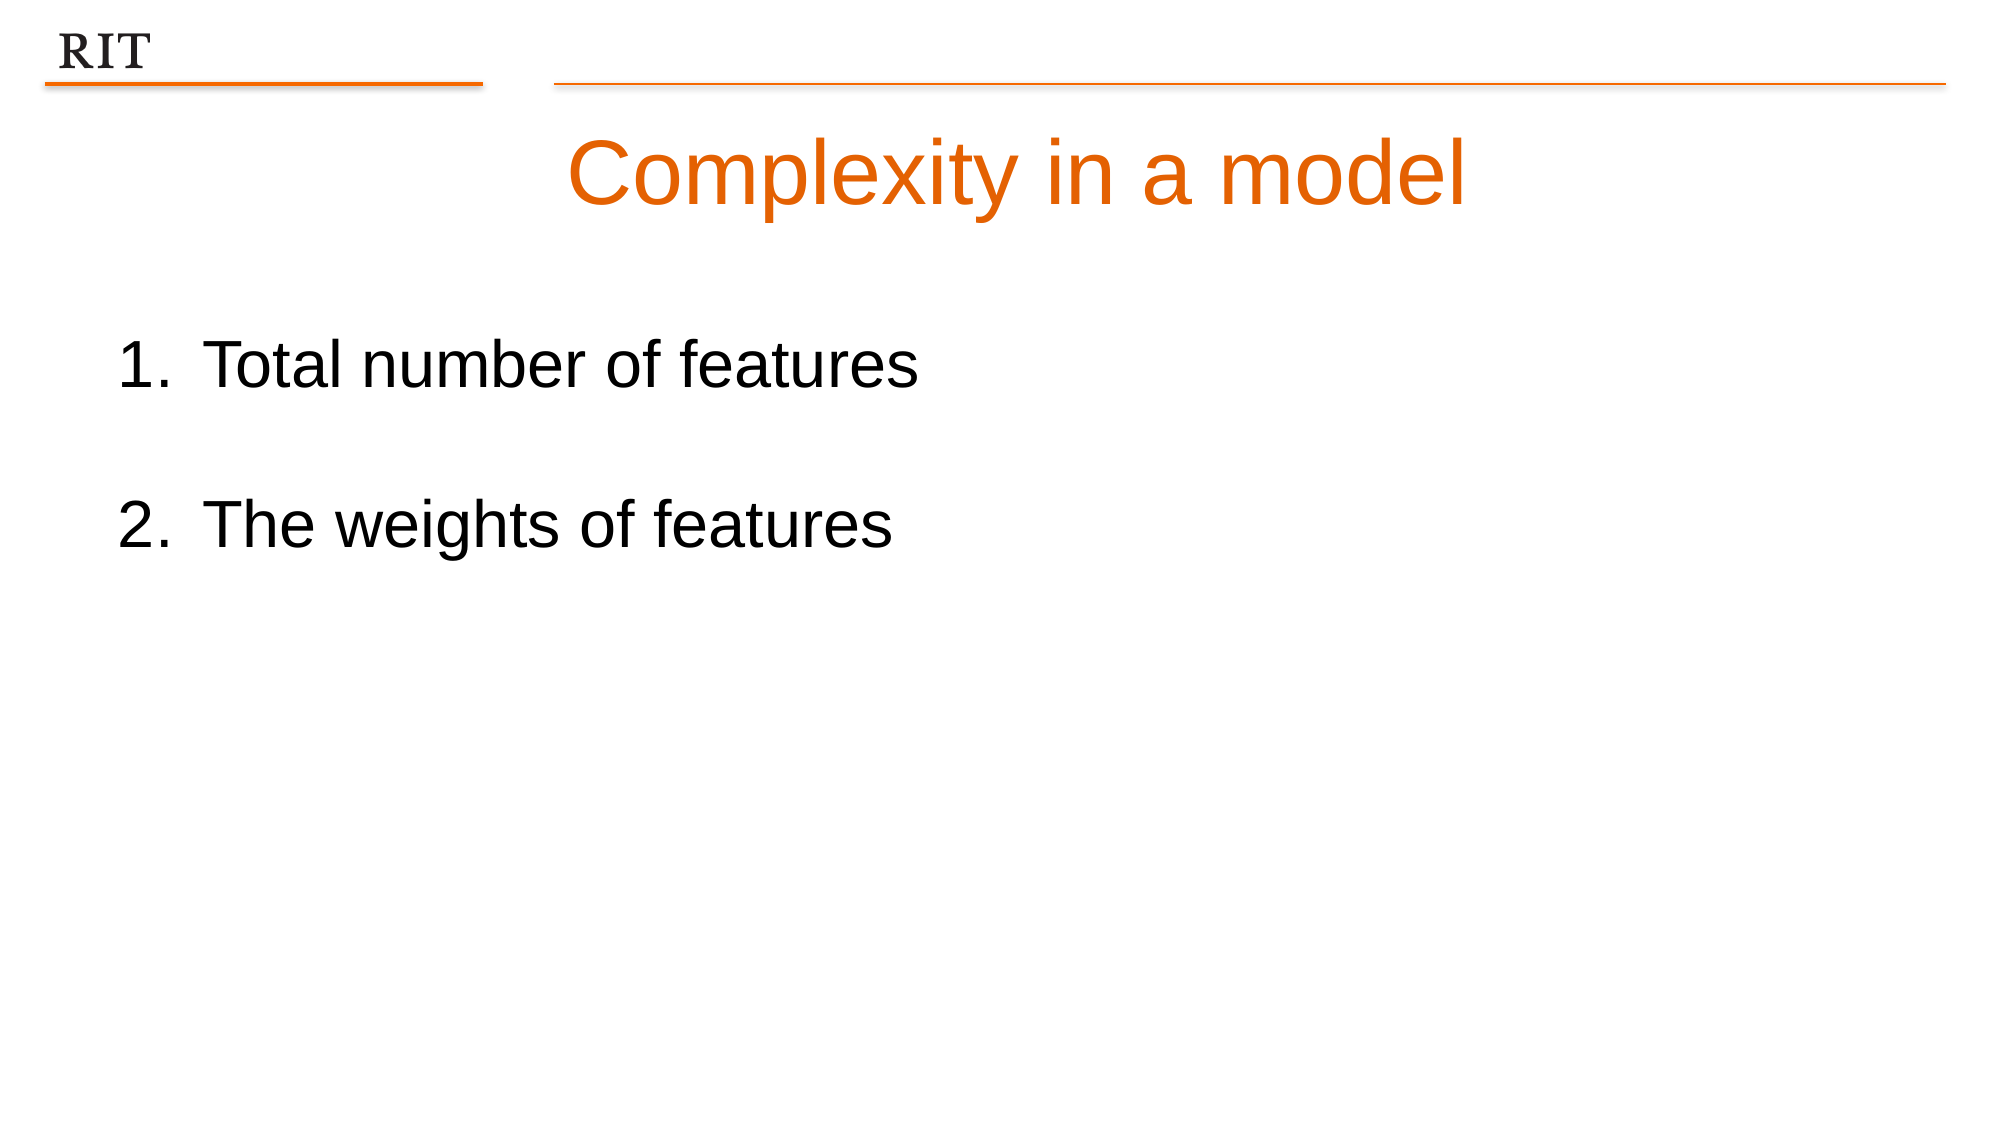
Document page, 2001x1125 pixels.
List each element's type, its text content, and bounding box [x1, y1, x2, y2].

text_box Total number of features The weights of features [81, 220, 1918, 1073]
text_box Complexity in a model [117, 114, 1918, 220]
